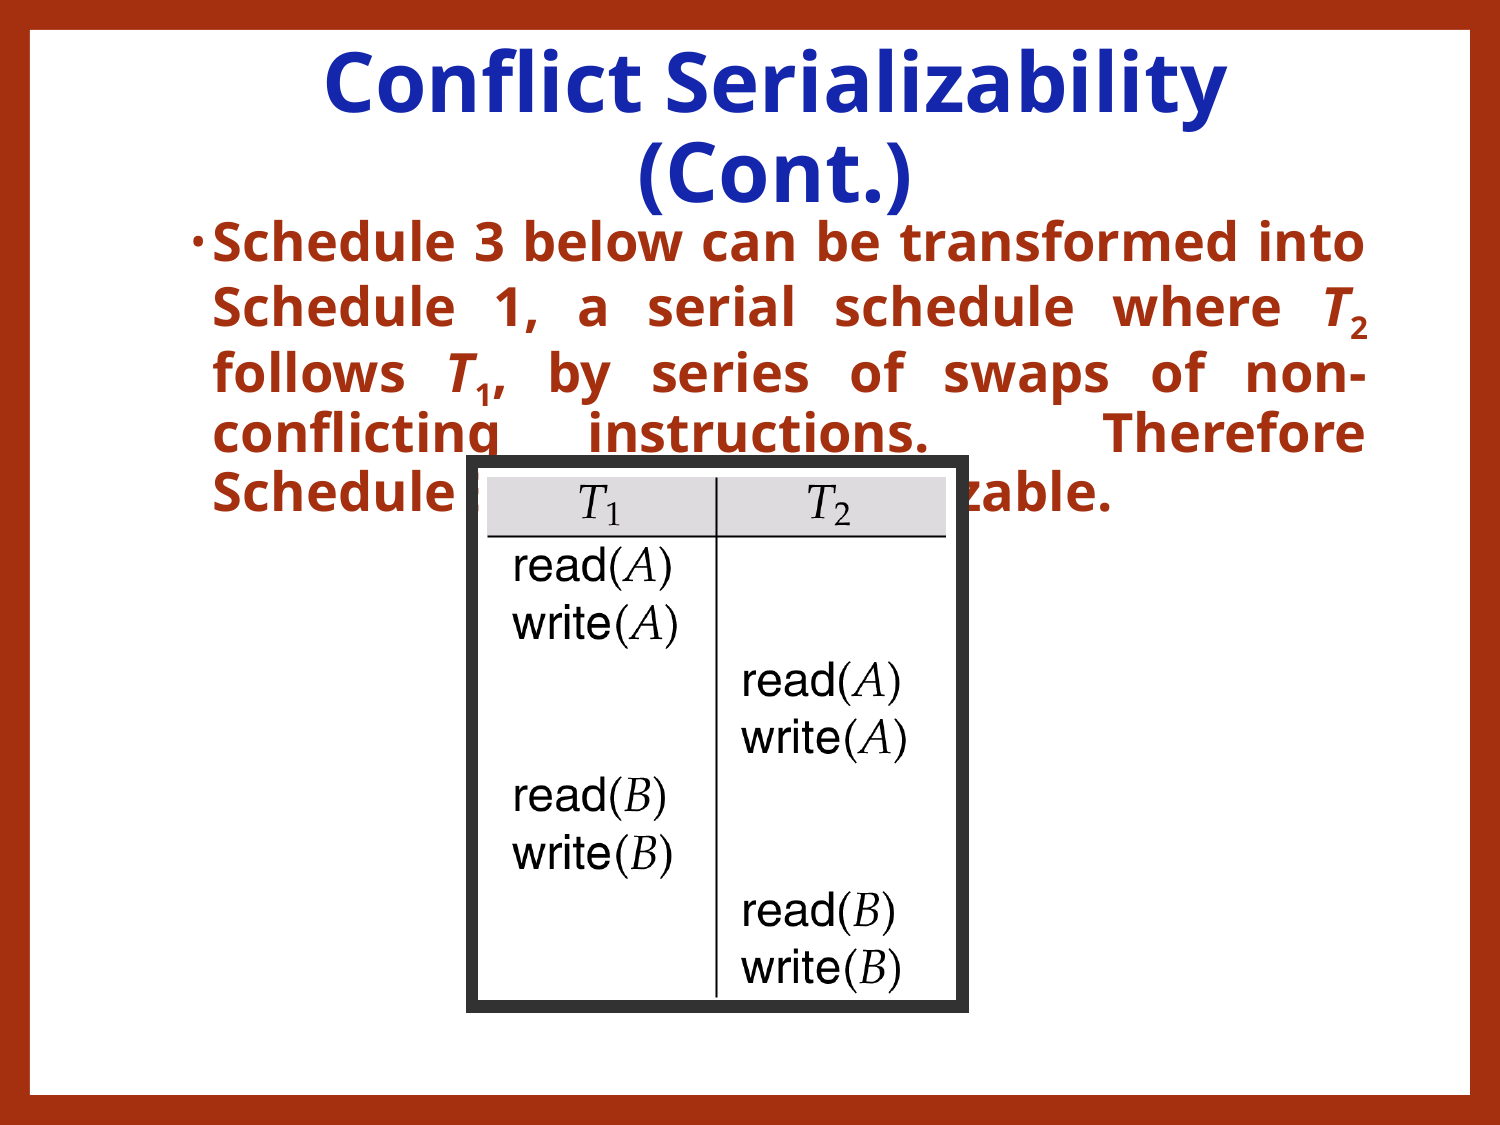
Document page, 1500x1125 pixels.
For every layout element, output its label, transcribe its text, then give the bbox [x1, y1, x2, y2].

title Conflict Serializability (Cont.) [167, 19, 1384, 242]
list Schedule 3 below can be transformed into Schedule 1, a serial schedule where T2 follows T1, by series of swaps of non-conflicting instructions. Therefore Schedule 3 is conflict serializable. [169, 207, 1384, 875]
picture [477, 467, 957, 1001]
